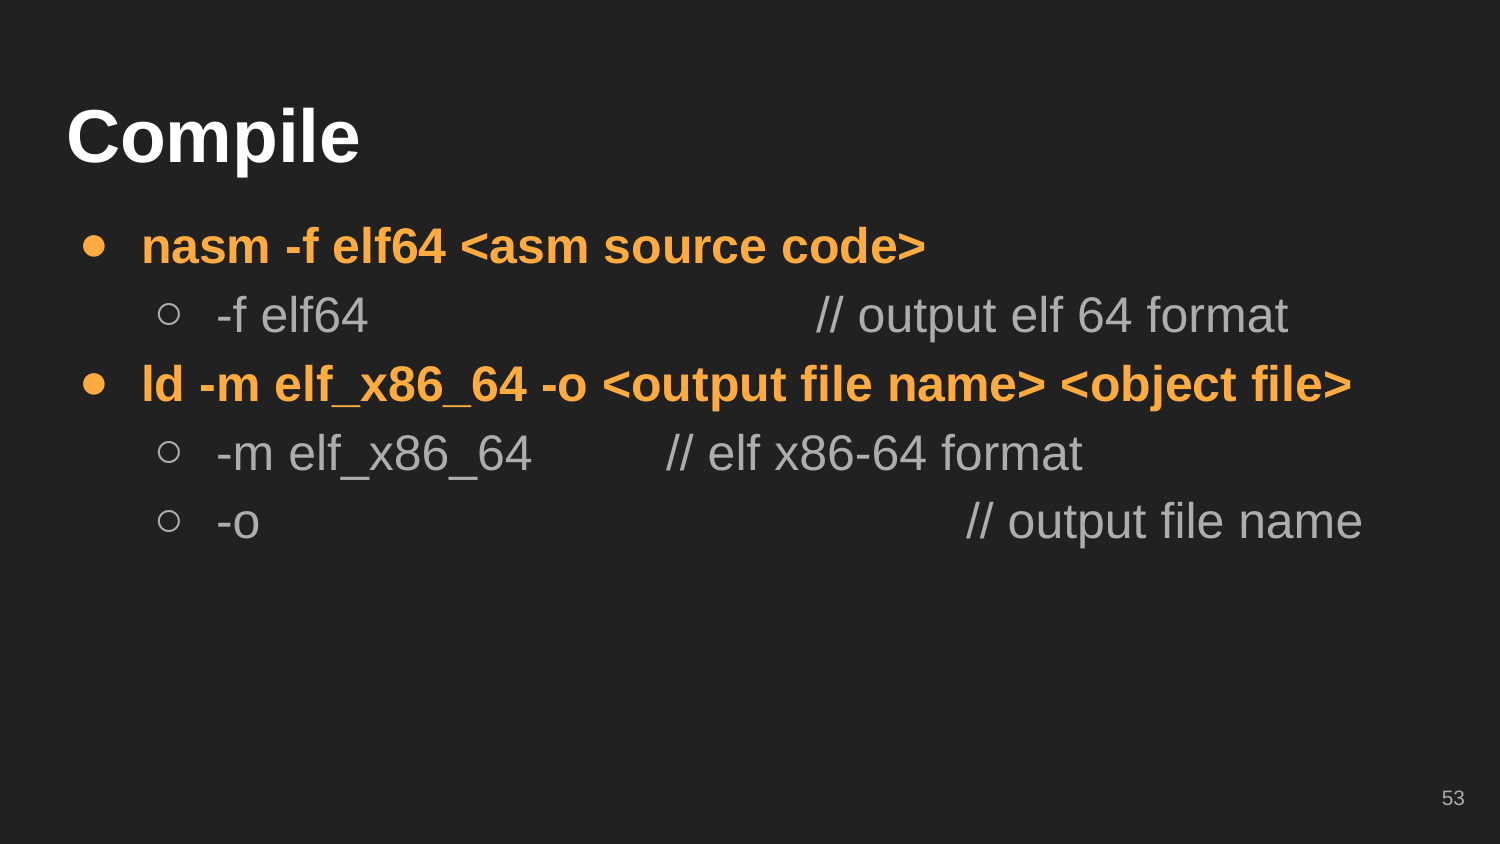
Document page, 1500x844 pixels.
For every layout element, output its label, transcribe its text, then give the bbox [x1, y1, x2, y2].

slide_number ‹#› [1389, 764, 1480, 830]
list nasm -f elf64 <asm source code> -f elf64 // output elf 64 format ld -m elf_x86_64 -o <output file name> <object file> -m elf_x86_64 // elf x86-64 format -o // output file name [51, 189, 1449, 750]
title Compile [51, 72, 1449, 167]
